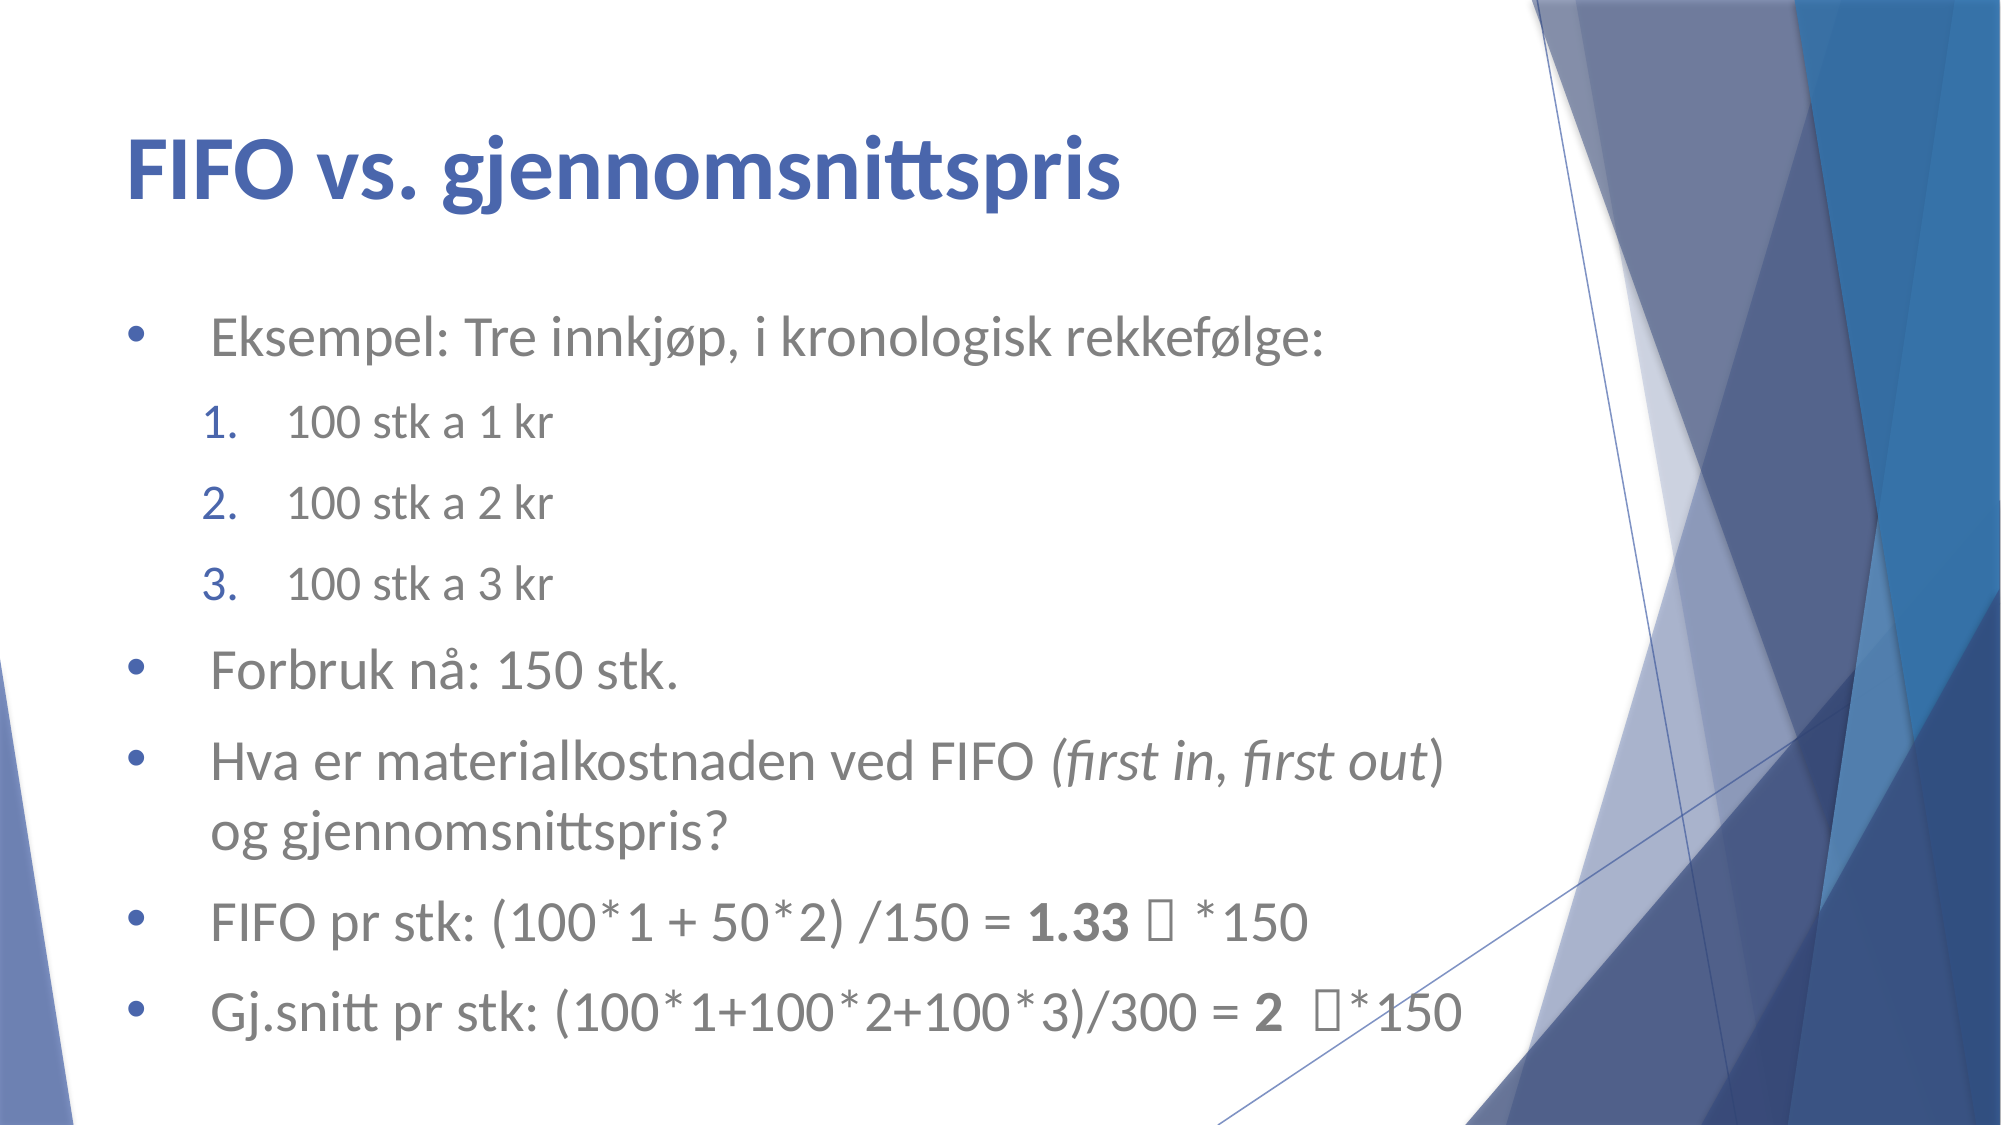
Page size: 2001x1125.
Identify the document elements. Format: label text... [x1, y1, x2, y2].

list Eksempel: Tre innkjøp, i kronologisk rekkefølge: 100 stk a 1 kr 100 stk a 2 kr 100 stk a 3 kr Forbruk nå: 150 stk. Hva er materialkostnaden ved FIFO (first in, first out) og gjennomsnittspris? FIFO pr stk: (100*1 + 50*2) /150 = 1.33  *150 Gj.snitt pr stk: (100*1+100*2+100*3)/300 = 2 *150 [111, 290, 1522, 1059]
title FIFO vs. gjennomsnittspris [111, 99, 1522, 290]
